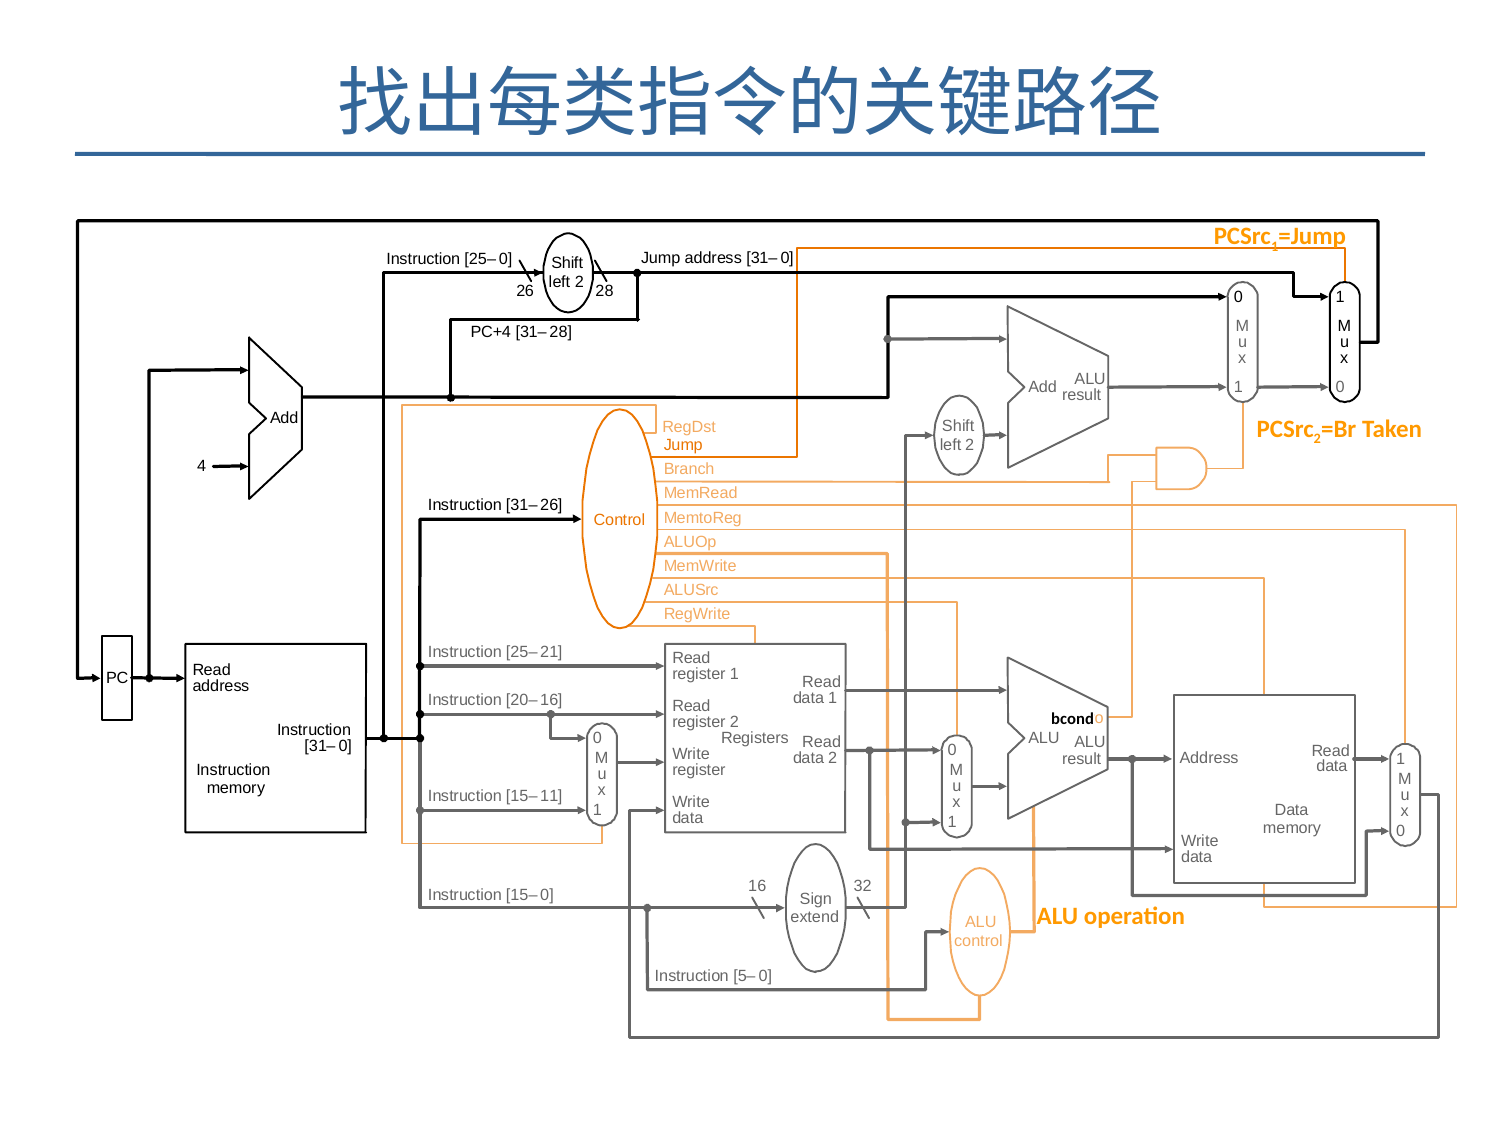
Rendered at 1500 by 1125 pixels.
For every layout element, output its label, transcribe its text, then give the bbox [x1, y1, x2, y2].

picture [74, 216, 1460, 1041]
title 找出每类指令的关键路径 [75, 12, 1425, 188]
